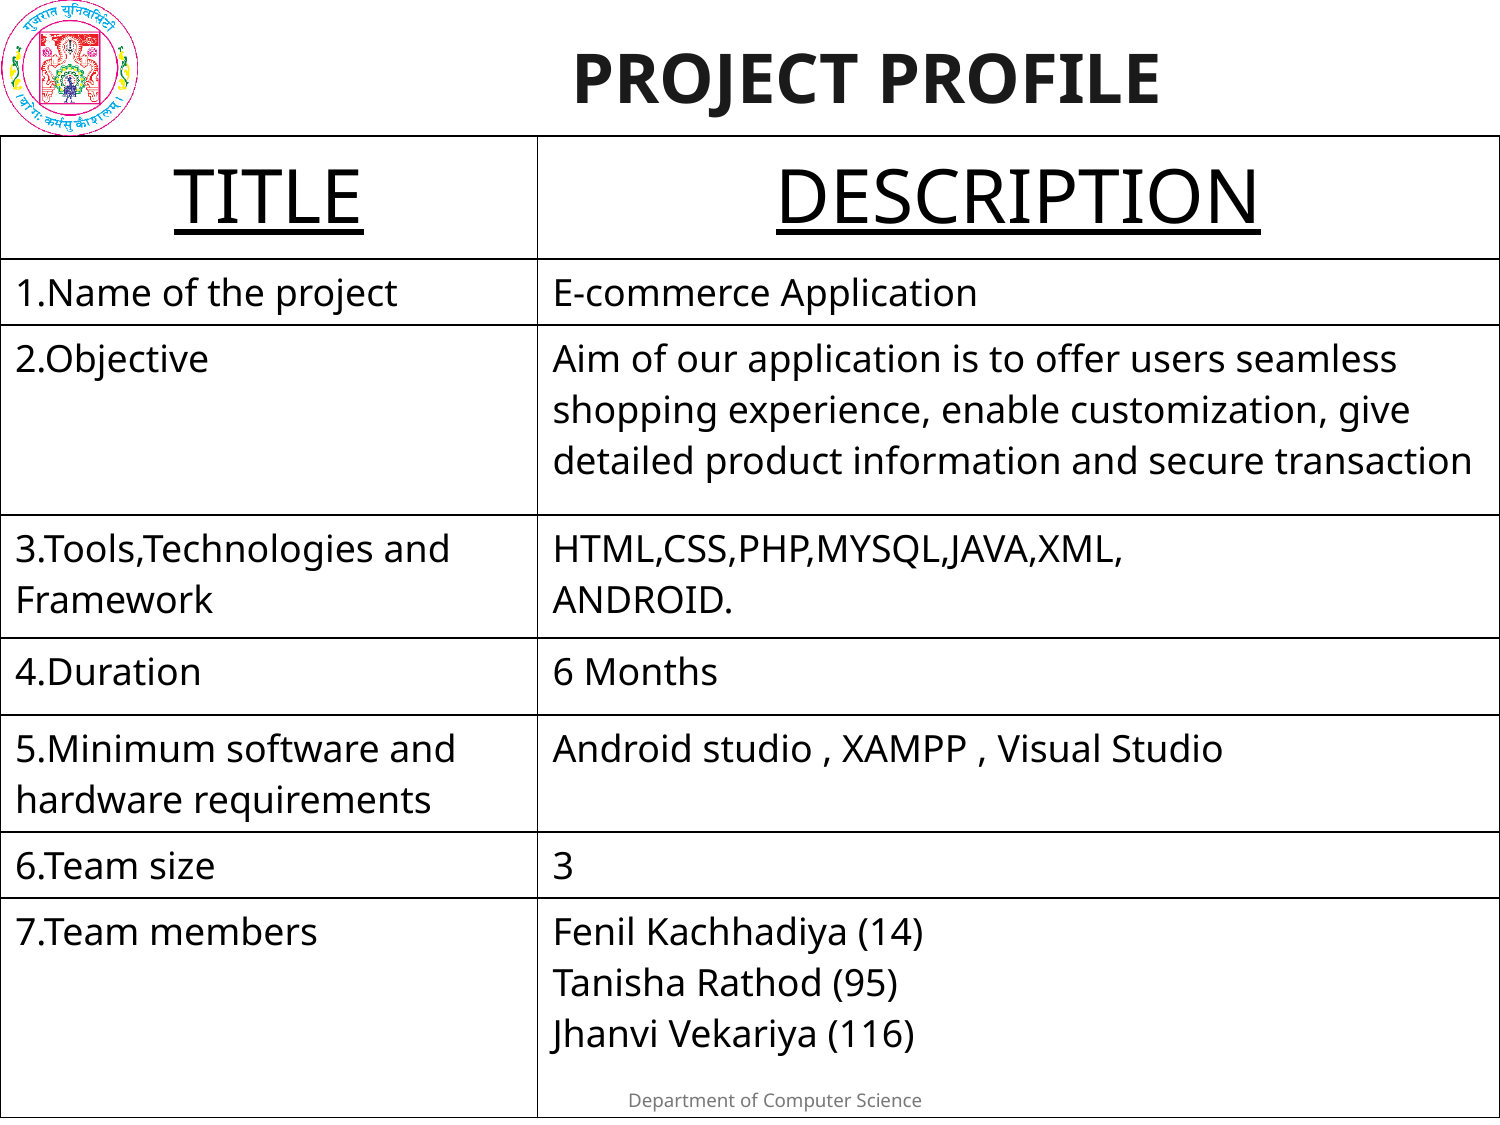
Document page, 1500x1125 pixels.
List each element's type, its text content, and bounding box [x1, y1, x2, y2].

table_header TITLE [1, 137, 537, 258]
table_cell 6 Months [538, 639, 1499, 714]
table_cell 4.Duration [1, 639, 537, 714]
table_cell 3 [538, 833, 1499, 897]
table_cell 7.Team members [1, 899, 537, 1117]
table_cell Android studio , XAMPP , Visual Studio [538, 716, 1499, 831]
table_header DESCRIPTION [538, 137, 1499, 258]
table_cell 1.Name of the project [1, 260, 537, 324]
table_cell 2.Objective [1, 326, 537, 514]
table_cell E-commerce Application [538, 260, 1499, 324]
title PROJECT PROFILE [138, 0, 1500, 135]
table_cell 5.Minimum software and hardware requirements [1, 716, 537, 831]
picture [0, 0, 138, 137]
table_cell 6.Team size [1, 833, 537, 897]
table_cell 3.Tools,Technologies and Framework [1, 516, 537, 637]
footer Department of Computer Science [537, 1069, 1013, 1125]
table_cell HTML,CSS,PHP,MYSQL,JAVA,XML, ANDROID. [538, 516, 1499, 637]
table_cell Aim of our application is to offer users seamless shopping experience, enable customization, give detailed product information and secure transaction [538, 326, 1499, 514]
table_cell Fenil Kachhadiya (14) Tanisha Rathod (95) Jhanvi Vekariya (116) [538, 899, 1499, 1117]
